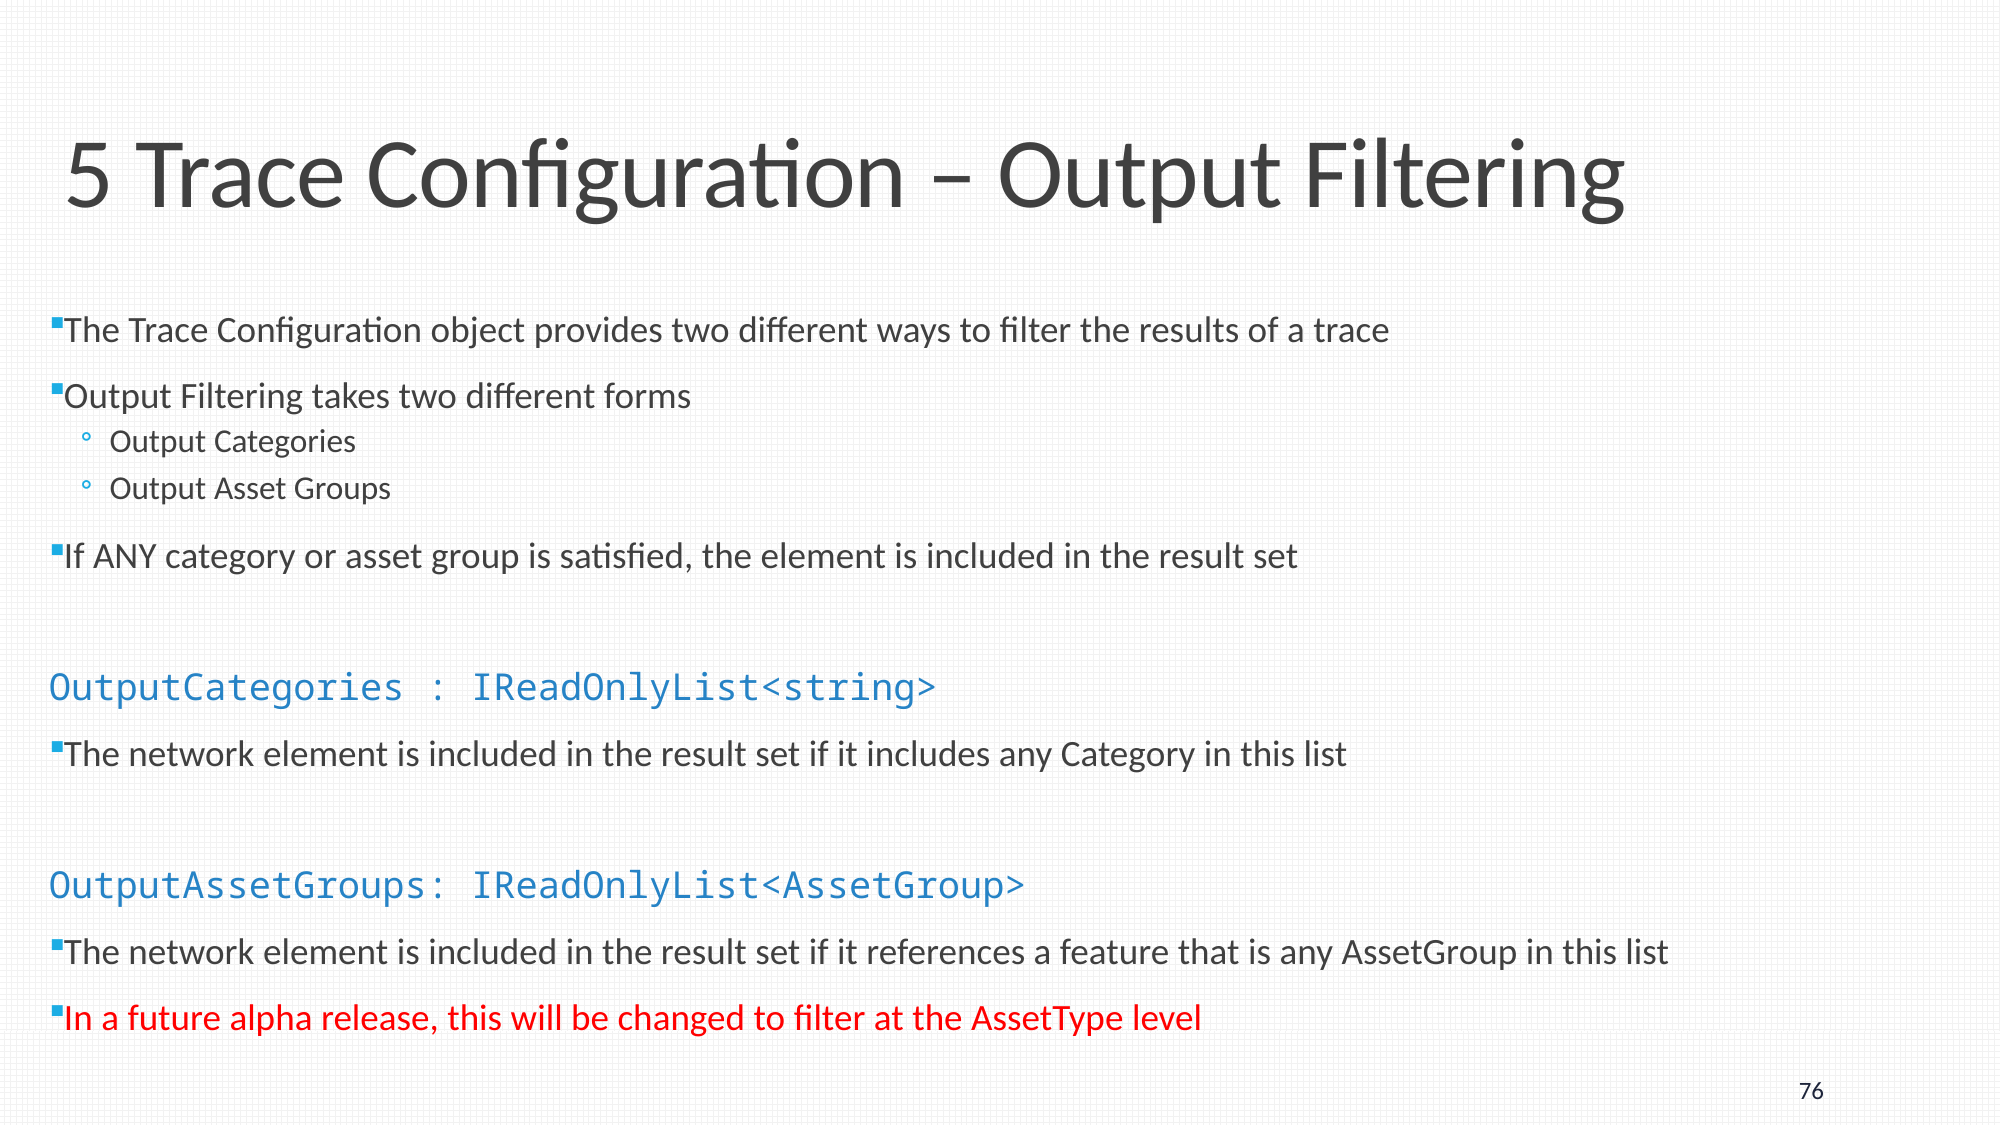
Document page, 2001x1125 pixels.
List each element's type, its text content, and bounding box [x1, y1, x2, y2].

title 5 Trace Configuration – Output Filtering [48, 47, 1952, 236]
list The Trace Configuration object provides two different ways to filter the results of a trace Output Filtering takes two different forms Output Categories Output Asset Groups If ANY category or asset group is satisfied, the element is included in the result set OutputCategories : IReadOnlyList<string> The network element is included in the result set if it includes any Category in this list OutputAssetGroups: IReadOnlyList<AssetGroup> The network element is included in the result set if it references a feature that is any AssetGroup in this list In a future alpha release, this will be changed to filter at the AssetType level [48, 302, 1950, 1051]
slide_number 76 [1624, 1059, 1840, 1120]
